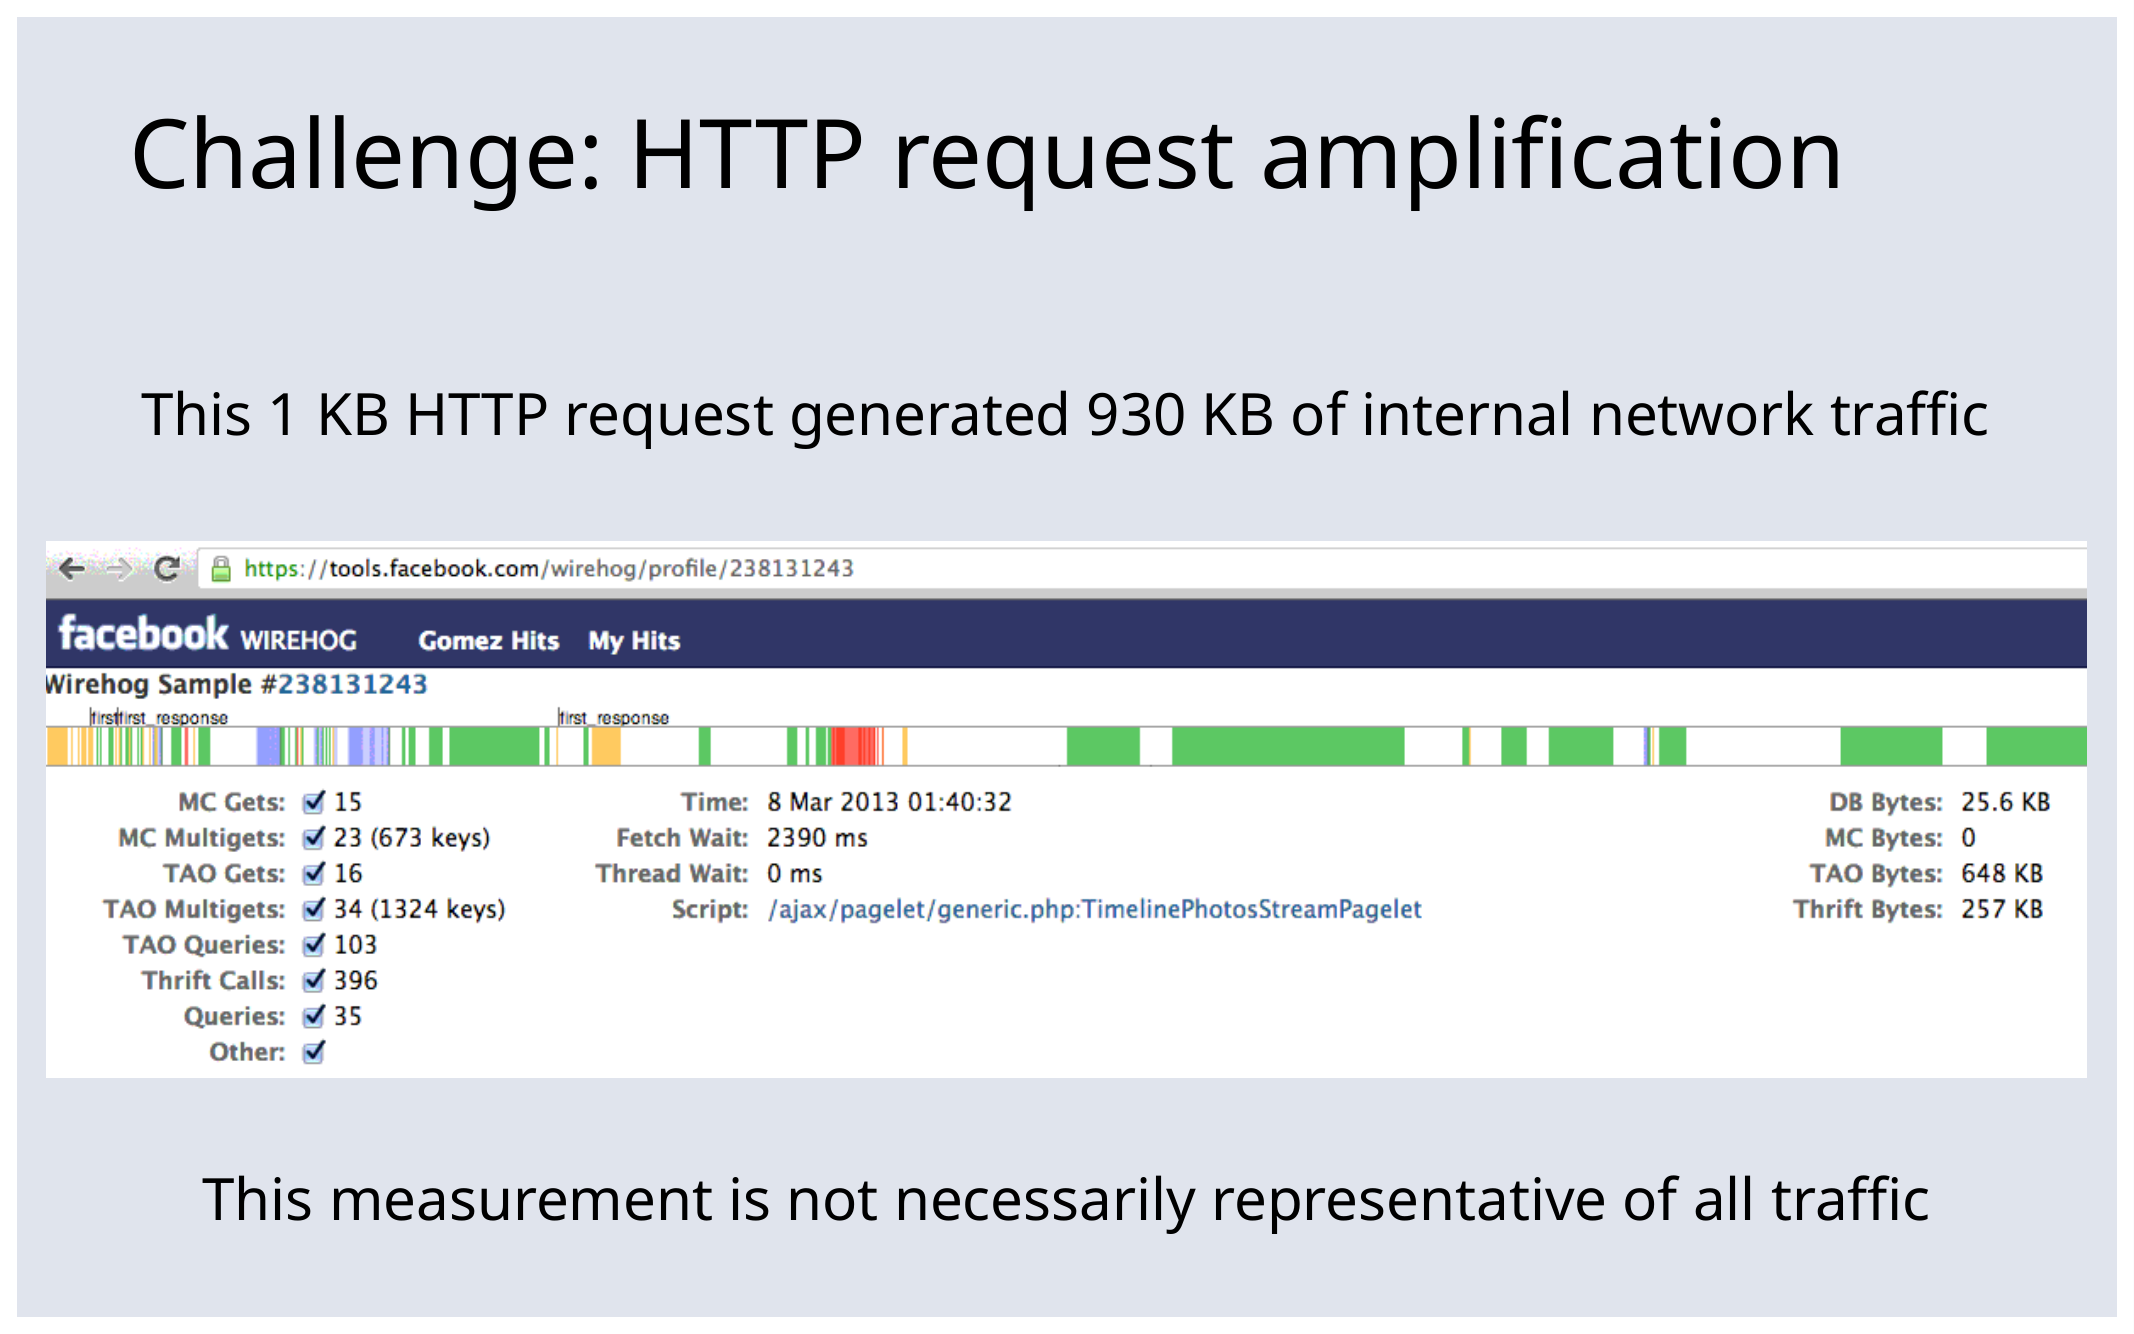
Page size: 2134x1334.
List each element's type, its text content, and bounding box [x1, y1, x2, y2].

title Challenge: HTTP request amplification [129, 106, 2003, 215]
picture [46, 541, 2087, 1078]
list This 1 KB HTTP request generated 930 KB of internal network traffic [129, 264, 2003, 538]
list This 1 KB HTTP request generated 930 KB of internal network traffic [129, 1088, 2003, 1242]
text_box This measurement is not necessarily representative of all traffic [187, 1154, 1946, 1239]
